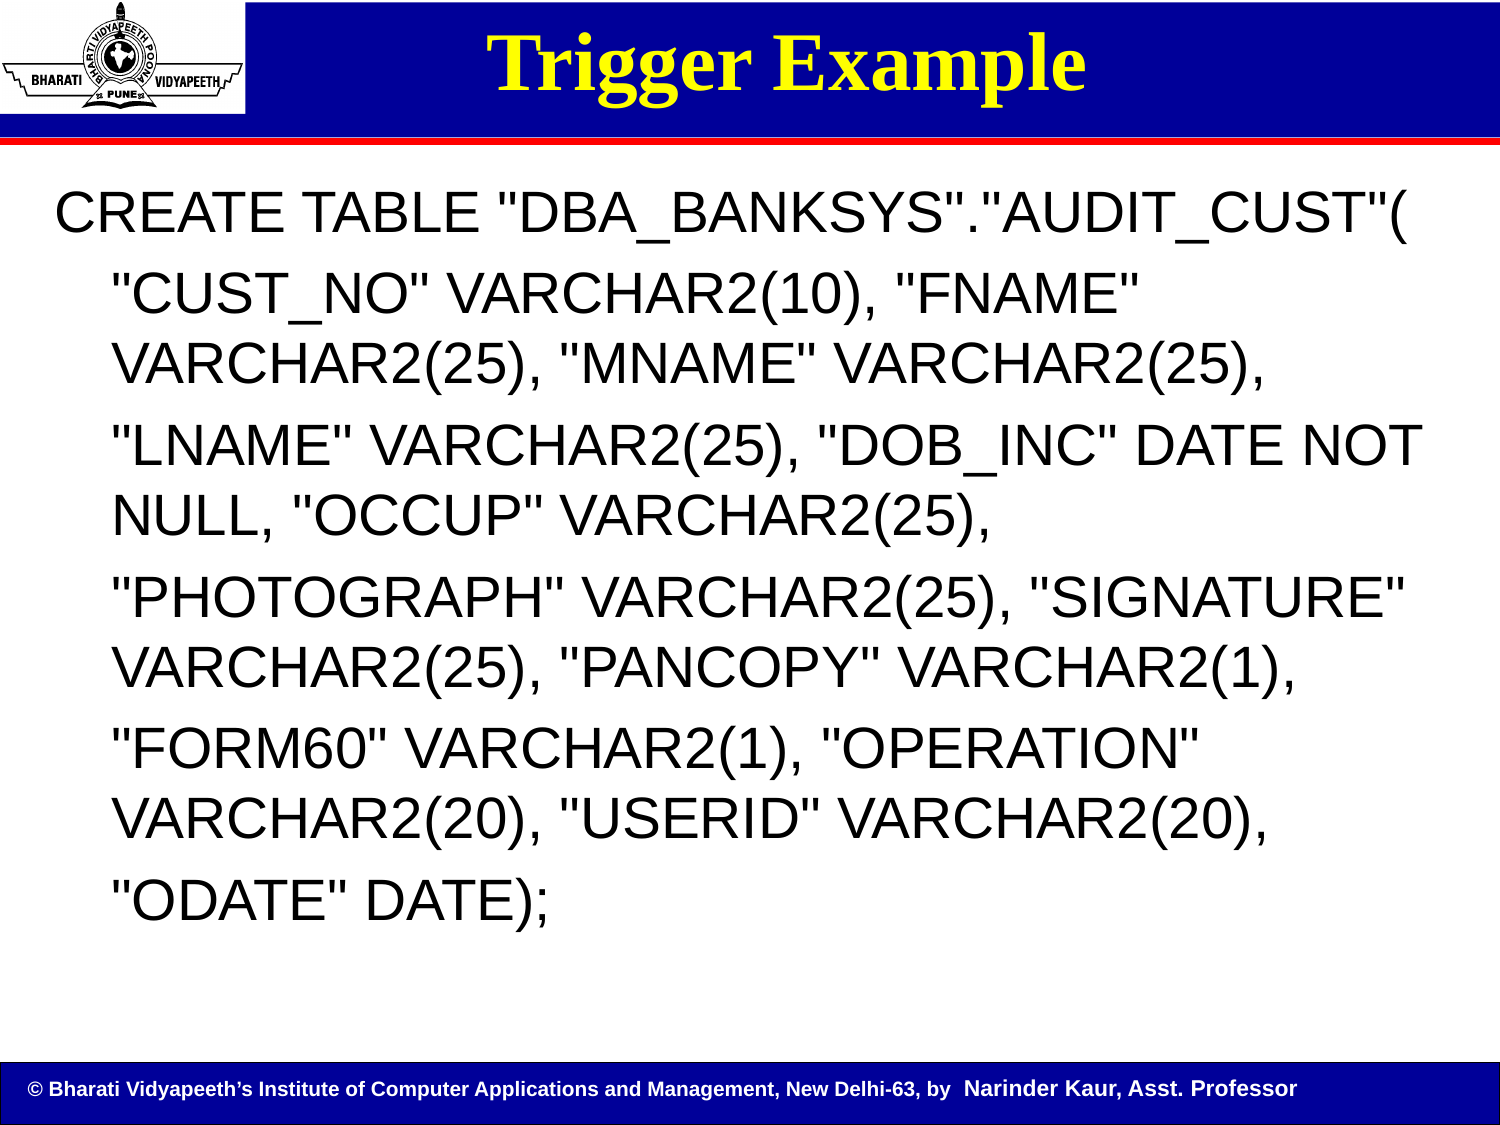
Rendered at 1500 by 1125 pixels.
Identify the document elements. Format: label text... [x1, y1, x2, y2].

title Trigger Example [112, 0, 1463, 166]
list CREATE TABLE "DBA_BANKSYS"."AUDIT_CUST"( "CUST_NO" VARCHAR2(10), "FNAME" VARCHAR2(25), "MNAME" VARCHAR2(25), "LNAME" VARCHAR2(25), "DOB_INC" DATE NOT NULL, "OCCUP" VARCHAR2(25), "PHOTOGRAPH" VARCHAR2(25), "SIGNATURE" VARCHAR2(25), "PANCOPY" VARCHAR2(1), "FORM60" VARCHAR2(1), "OPERATION" VARCHAR2(20), "USERID" VARCHAR2(20), "ODATE" DATE); [39, 166, 1469, 1024]
picture [2, 2, 112, 109]
